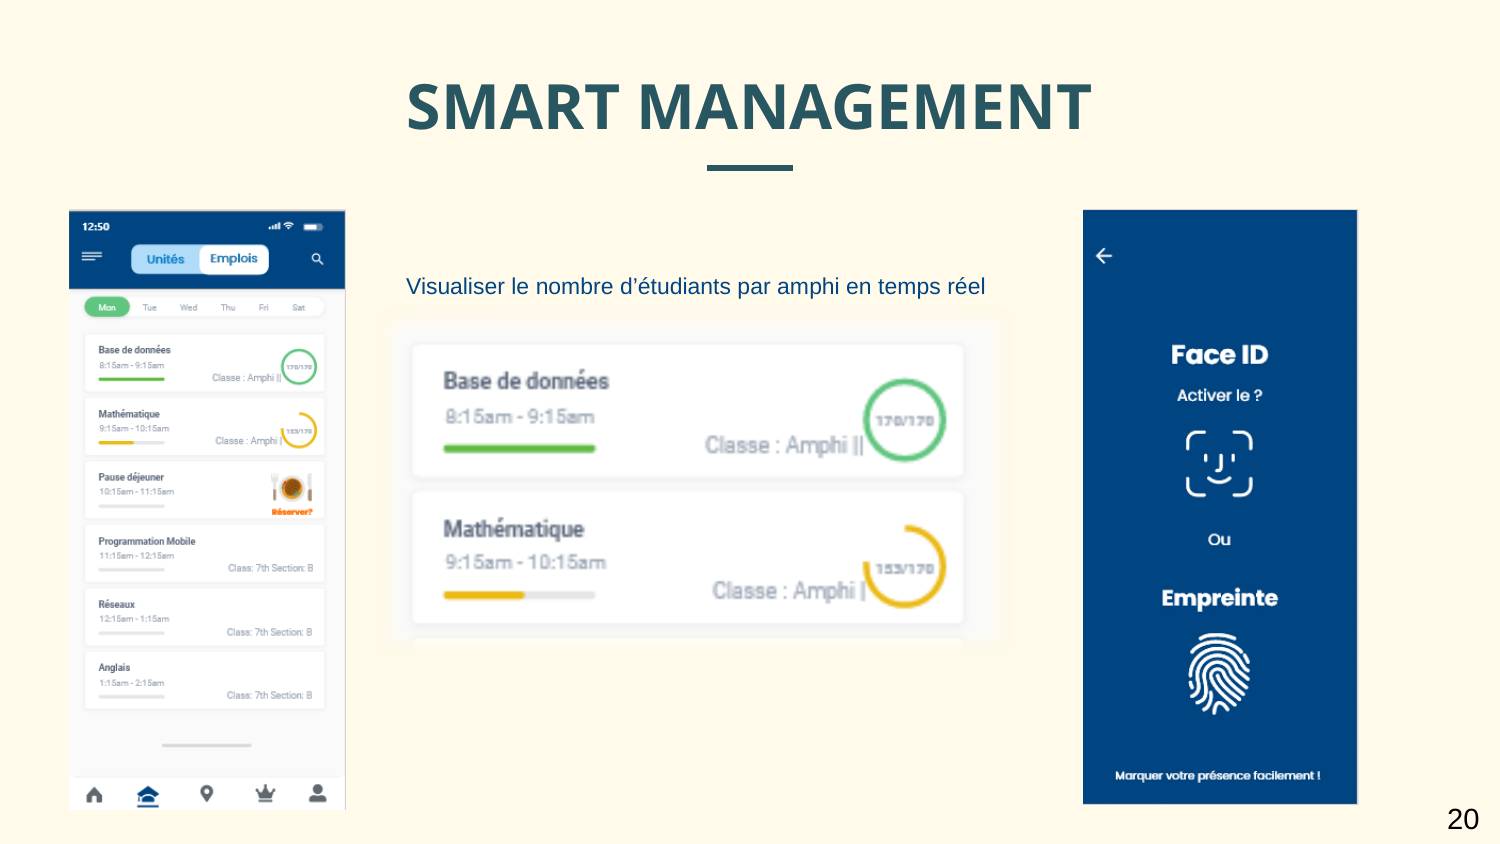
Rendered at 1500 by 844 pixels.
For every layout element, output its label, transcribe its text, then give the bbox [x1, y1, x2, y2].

picture [375, 306, 1013, 657]
title SMART MANAGEMENT [116, 33, 1383, 157]
text_box Visualiser le nombre d’étudiants par amphi en temps réel [391, 263, 1078, 307]
picture [1083, 209, 1359, 805]
picture [68, 209, 346, 810]
